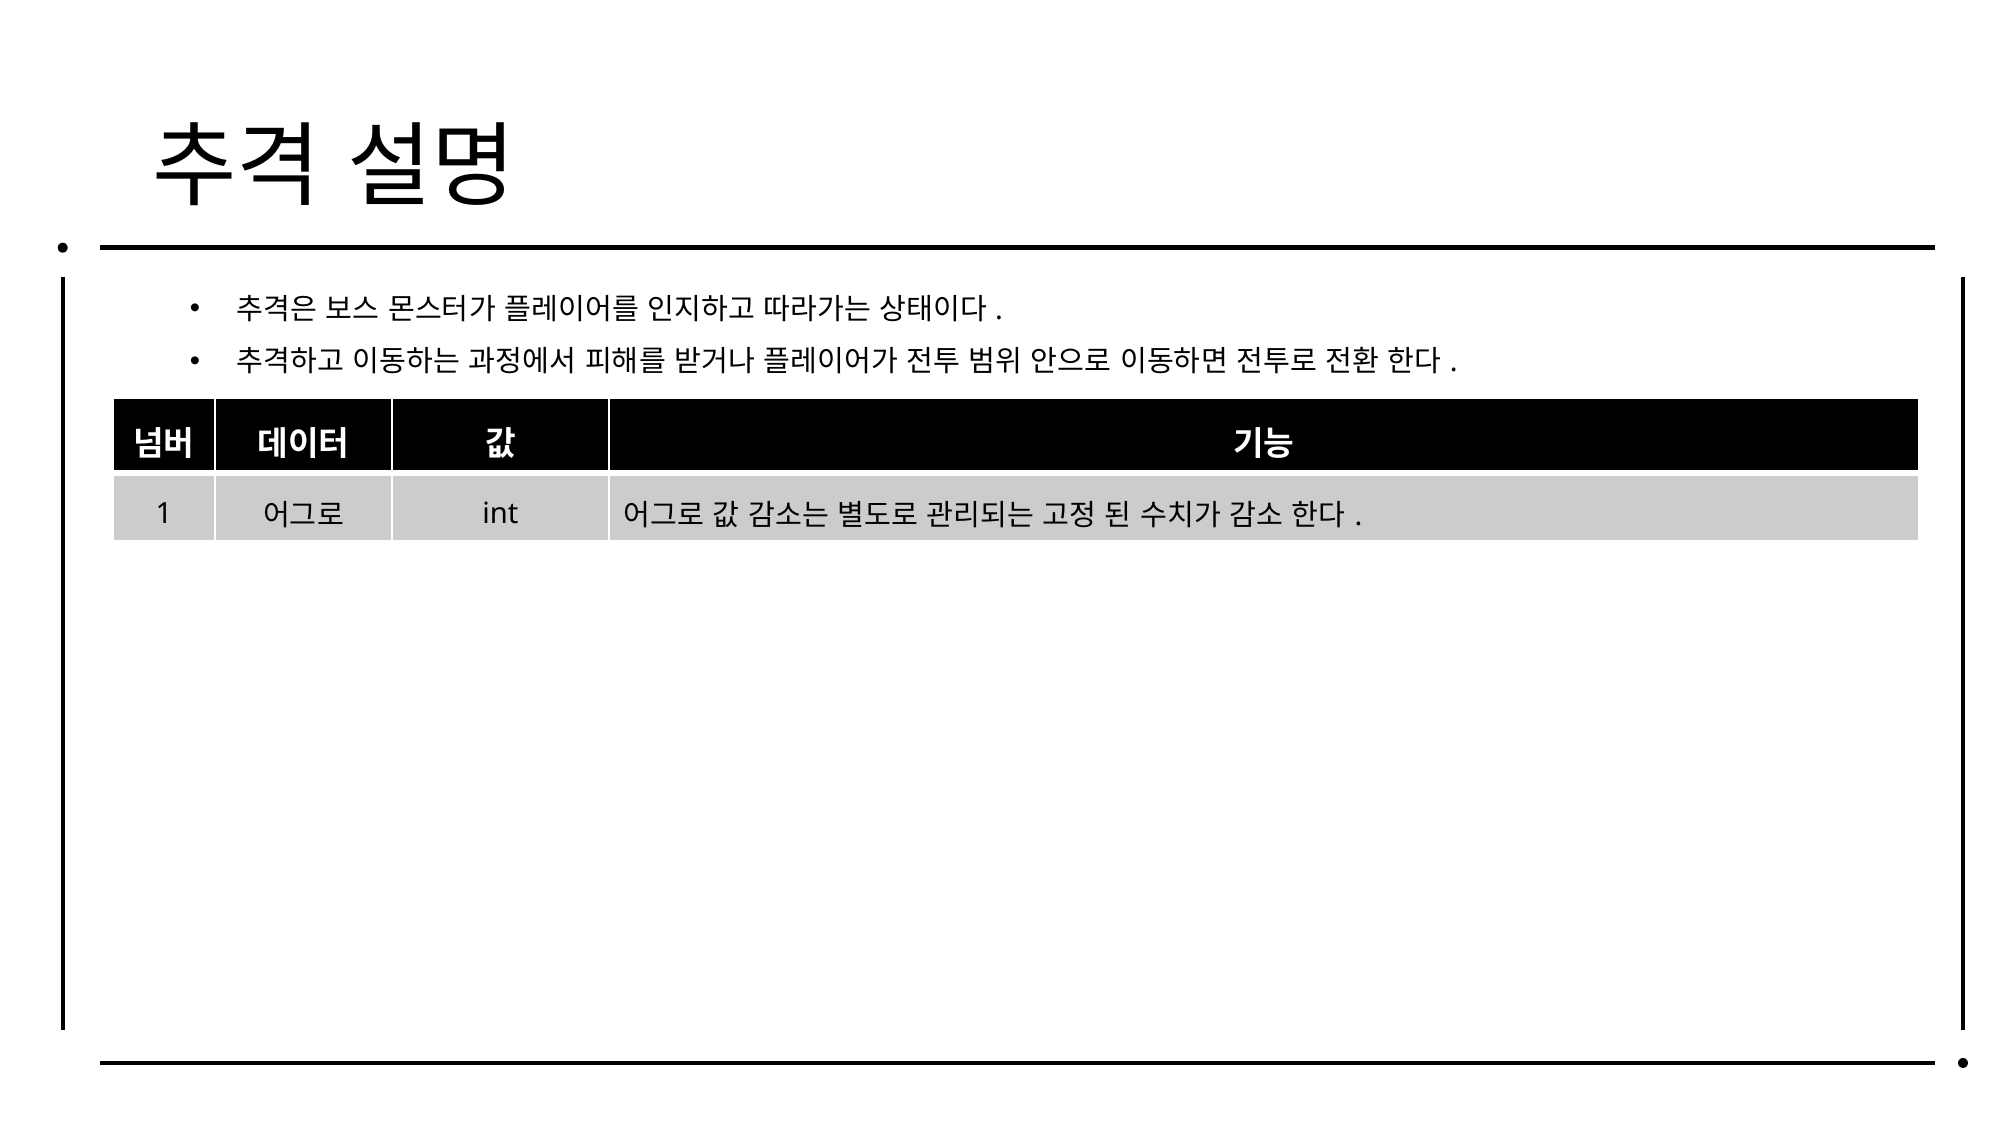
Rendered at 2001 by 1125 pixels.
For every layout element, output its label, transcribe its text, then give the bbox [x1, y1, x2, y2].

table_cell 어그로 값 감소는 별도로 관리되는 고정 된 수치가 감소 한다. [610, 476, 1918, 540]
table_header 값 [393, 399, 608, 470]
table_cell 1 [114, 476, 214, 540]
table_header 넘버 [114, 399, 214, 470]
table_cell 어그로 [216, 476, 391, 540]
table_header 기능 [610, 399, 1918, 470]
table_header 데이터 [216, 399, 391, 470]
title 추격 설명 [137, 59, 1863, 278]
text_box 추격은 보스 몬스터가 플레이어를 인지하고 따라가는 상태이다. 추격하고 이동하는 과정에서 피해를 받거나 플레이어가 전투 범위 안으로 이동하면 전투로 전환 한다. [175, 265, 1473, 385]
table_cell int [393, 476, 608, 540]
